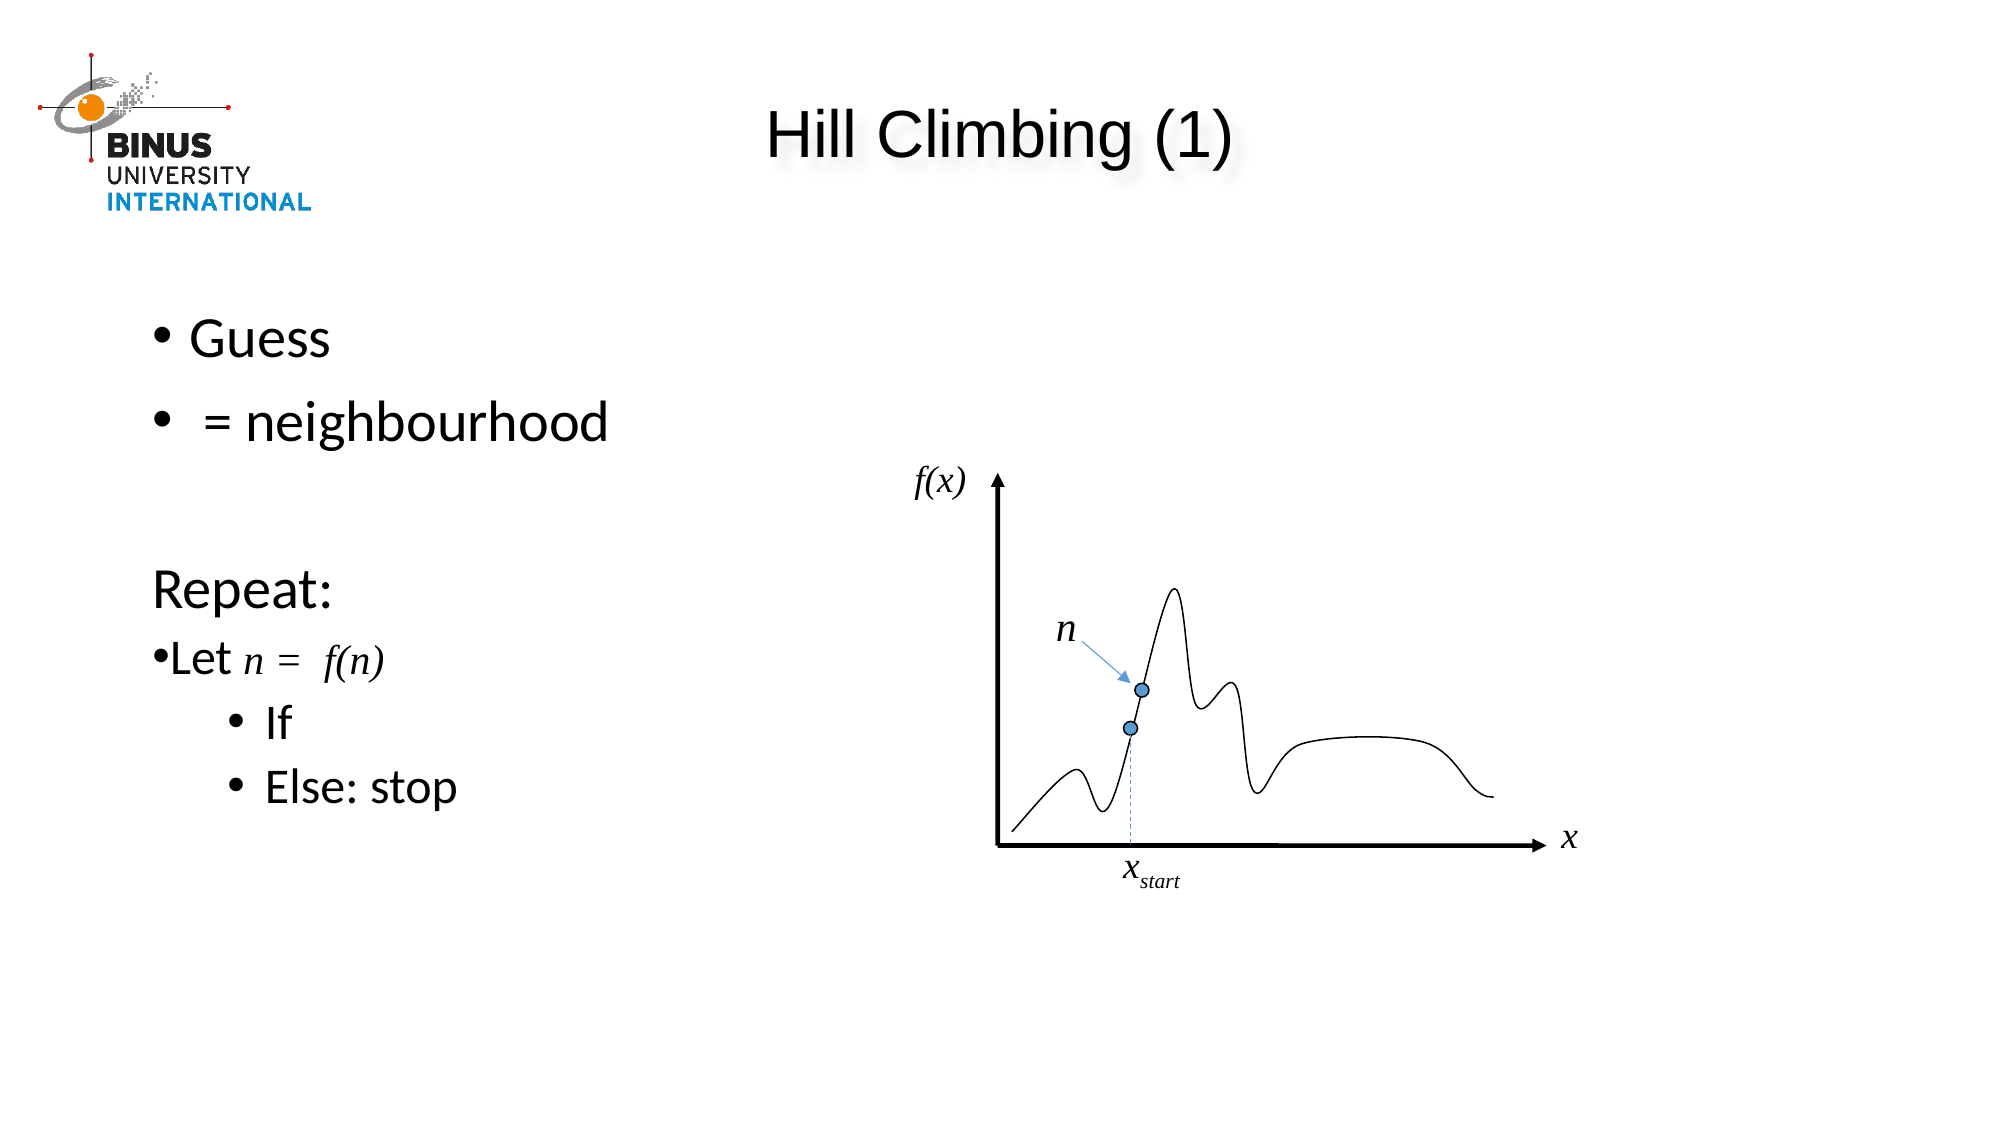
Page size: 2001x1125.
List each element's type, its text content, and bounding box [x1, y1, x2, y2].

picture [0, 0, 348, 269]
text_box xstart [1108, 865, 1195, 900]
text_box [1081, 641, 1131, 684]
text_box Hill Climbing (1) [350, 62, 1650, 200]
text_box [899, 447, 1594, 865]
